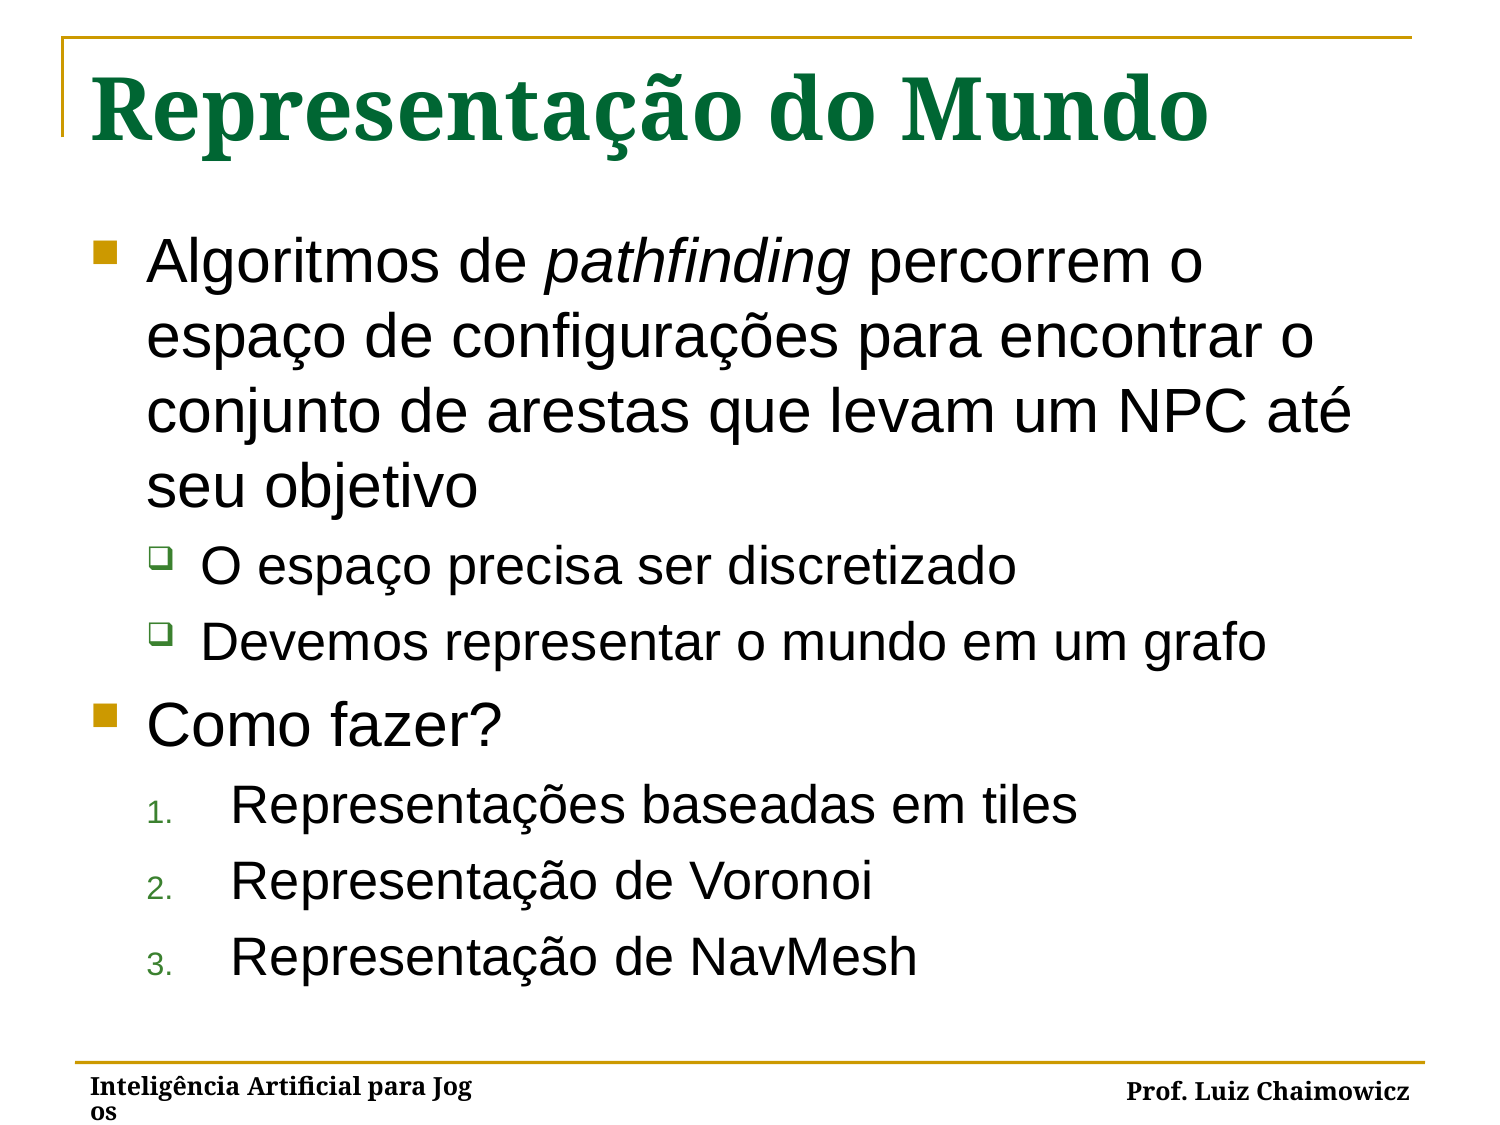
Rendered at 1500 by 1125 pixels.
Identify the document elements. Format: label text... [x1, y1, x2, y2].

list Algoritmos de pathfinding percorrem o espaço de configurações para encontrar o conjunto de arestas que levam um NPC até seu objetivo O espaço precisa ser discretizado Devemos representar o mundo em um grafo Como fazer? Representações baseadas em tiles Representação de Voronoi Representação de NavMesh [74, 212, 1426, 1038]
title Representação do Mundo [74, 45, 1426, 188]
footer Inteligência Artificial para Jogos [74, 1074, 501, 1113]
